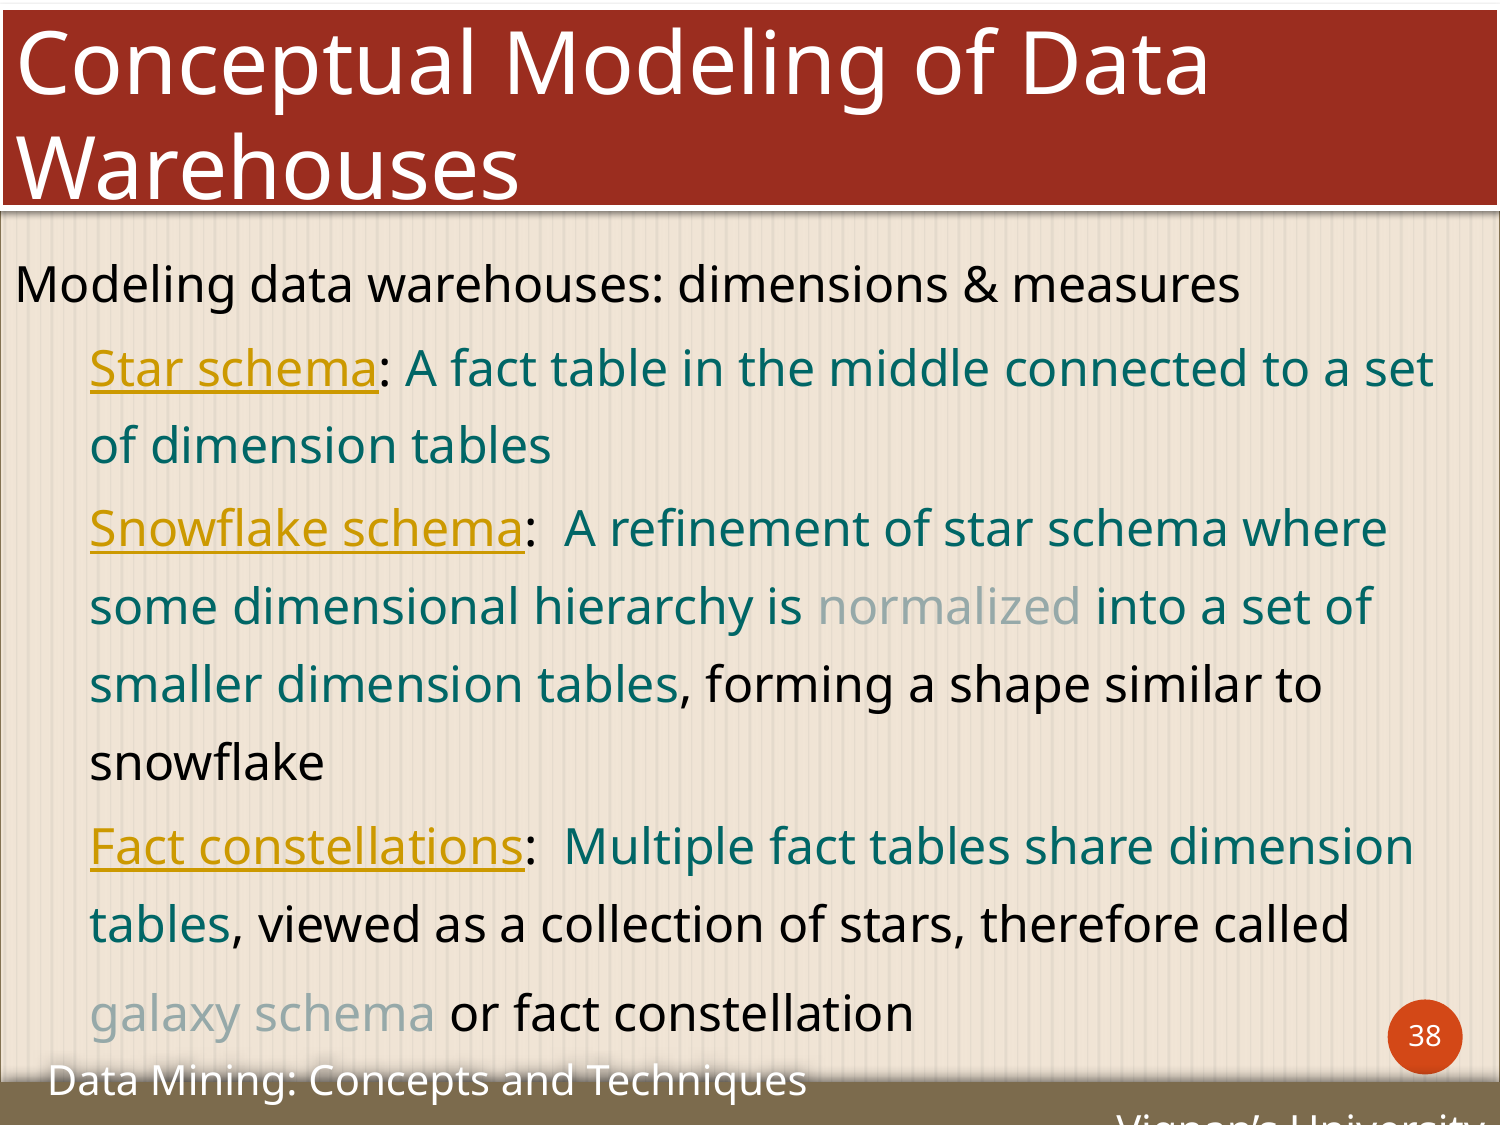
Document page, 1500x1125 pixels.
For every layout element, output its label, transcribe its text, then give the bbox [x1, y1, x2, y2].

slide_number 38 [1387, 999, 1463, 1068]
title Conceptual Modeling of Data Warehouses [0, 101, 1460, 232]
text_box [0, 4, 1500, 211]
text_box Data Mining: Concepts and Techniques Vignan’s University [0, 1081, 1500, 1125]
text_box Modeling data warehouses: dimensions & measures Star schema: A fact table in the middle connected to a set of dimension tables Snowflake schema: A refinement of star schema where some dimensional hierarchy is normalized into a set of smaller dimension tables, forming a shape similar to snowflake Fact constellations: Multiple fact tables share dimension tables, viewed as a collection of stars, therefore called galaxy schema or fact constellation [0, 219, 1500, 1070]
